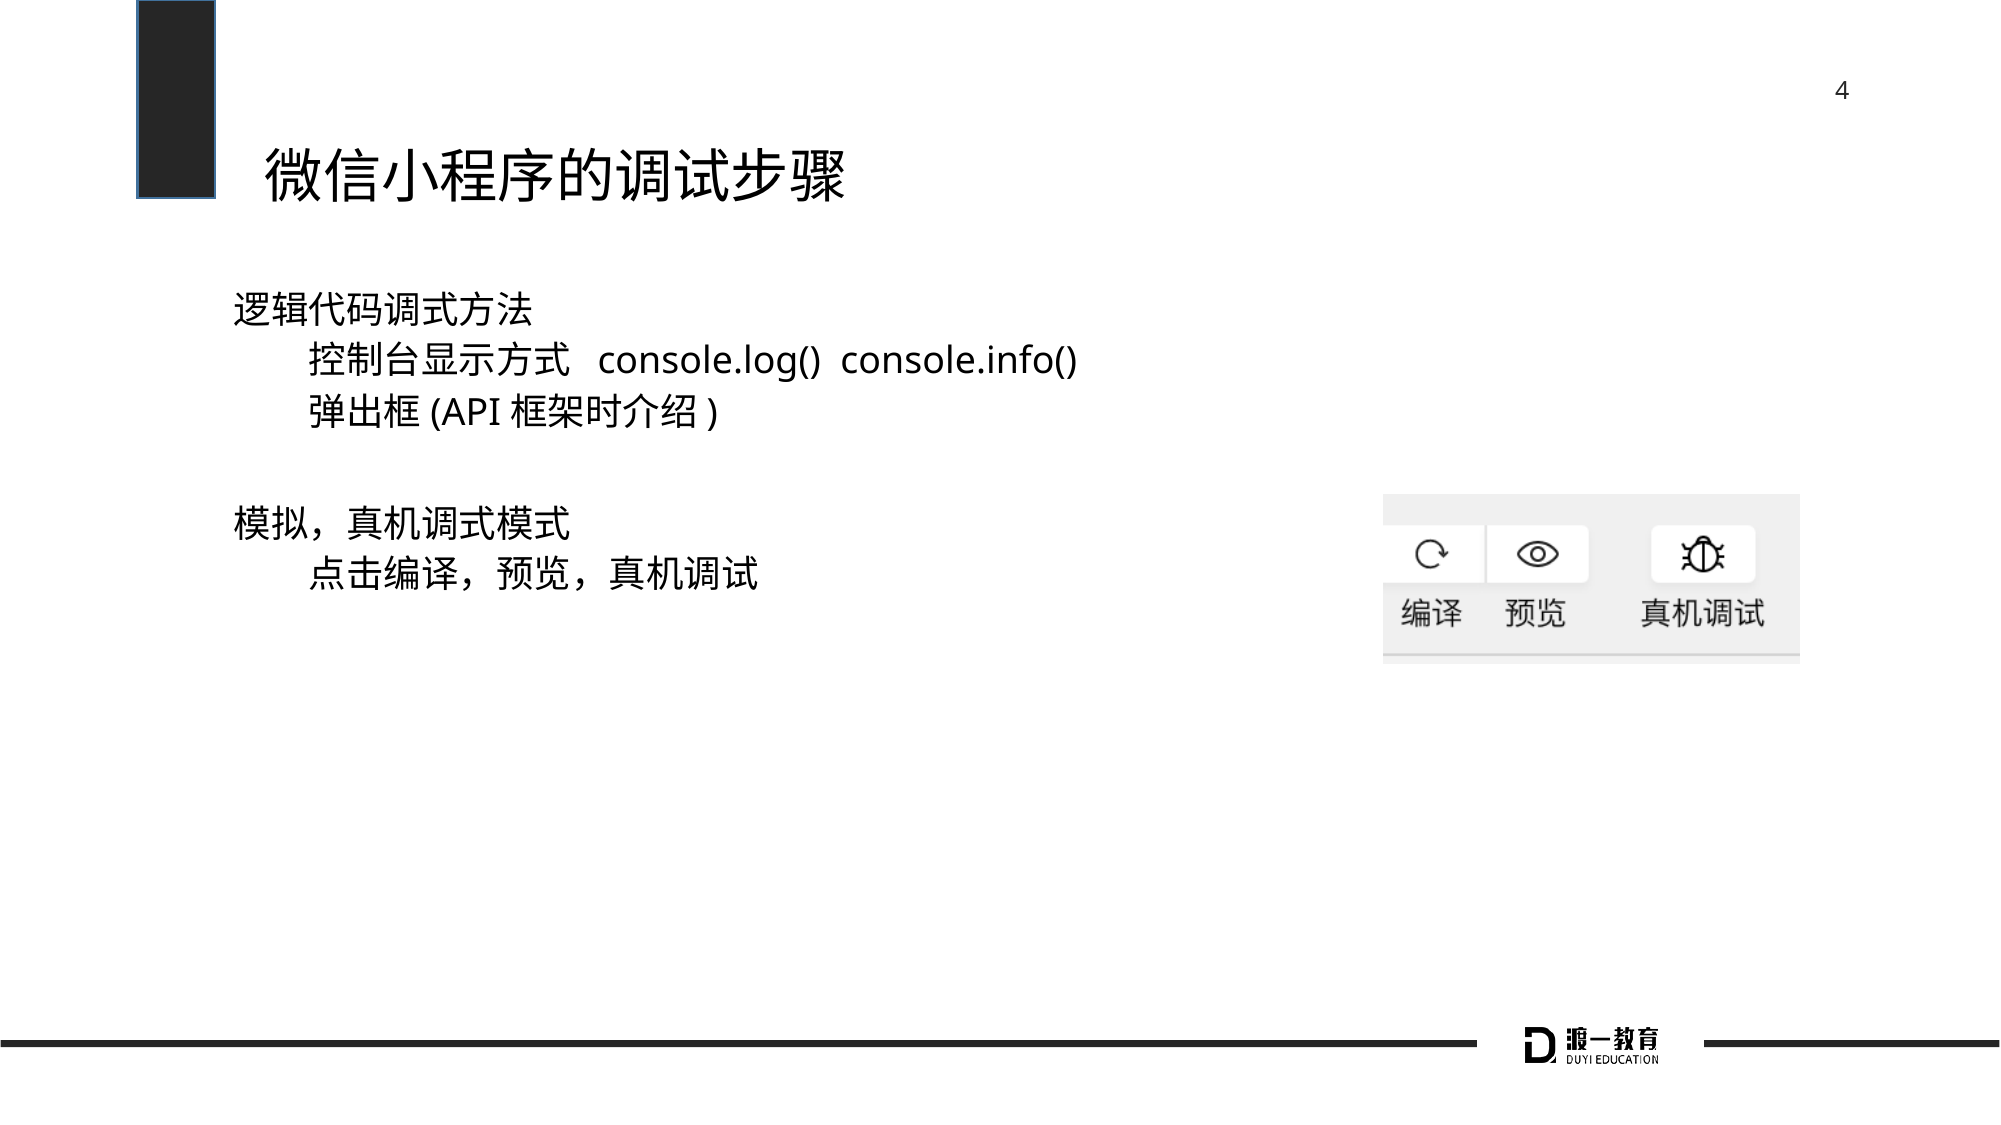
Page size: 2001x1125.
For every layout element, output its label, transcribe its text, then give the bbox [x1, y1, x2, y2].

title 微信小程序的调试步骤 [249, 93, 1751, 219]
text_box 逻辑代码调式方法 控制台显示方式 console.log() console.info() 弹出框(API框架时介绍) 模拟，真机调式模式 点击编译，预览，真机调试 [218, 283, 1816, 940]
picture [1502, 1008, 1679, 1081]
picture [1383, 494, 1800, 664]
